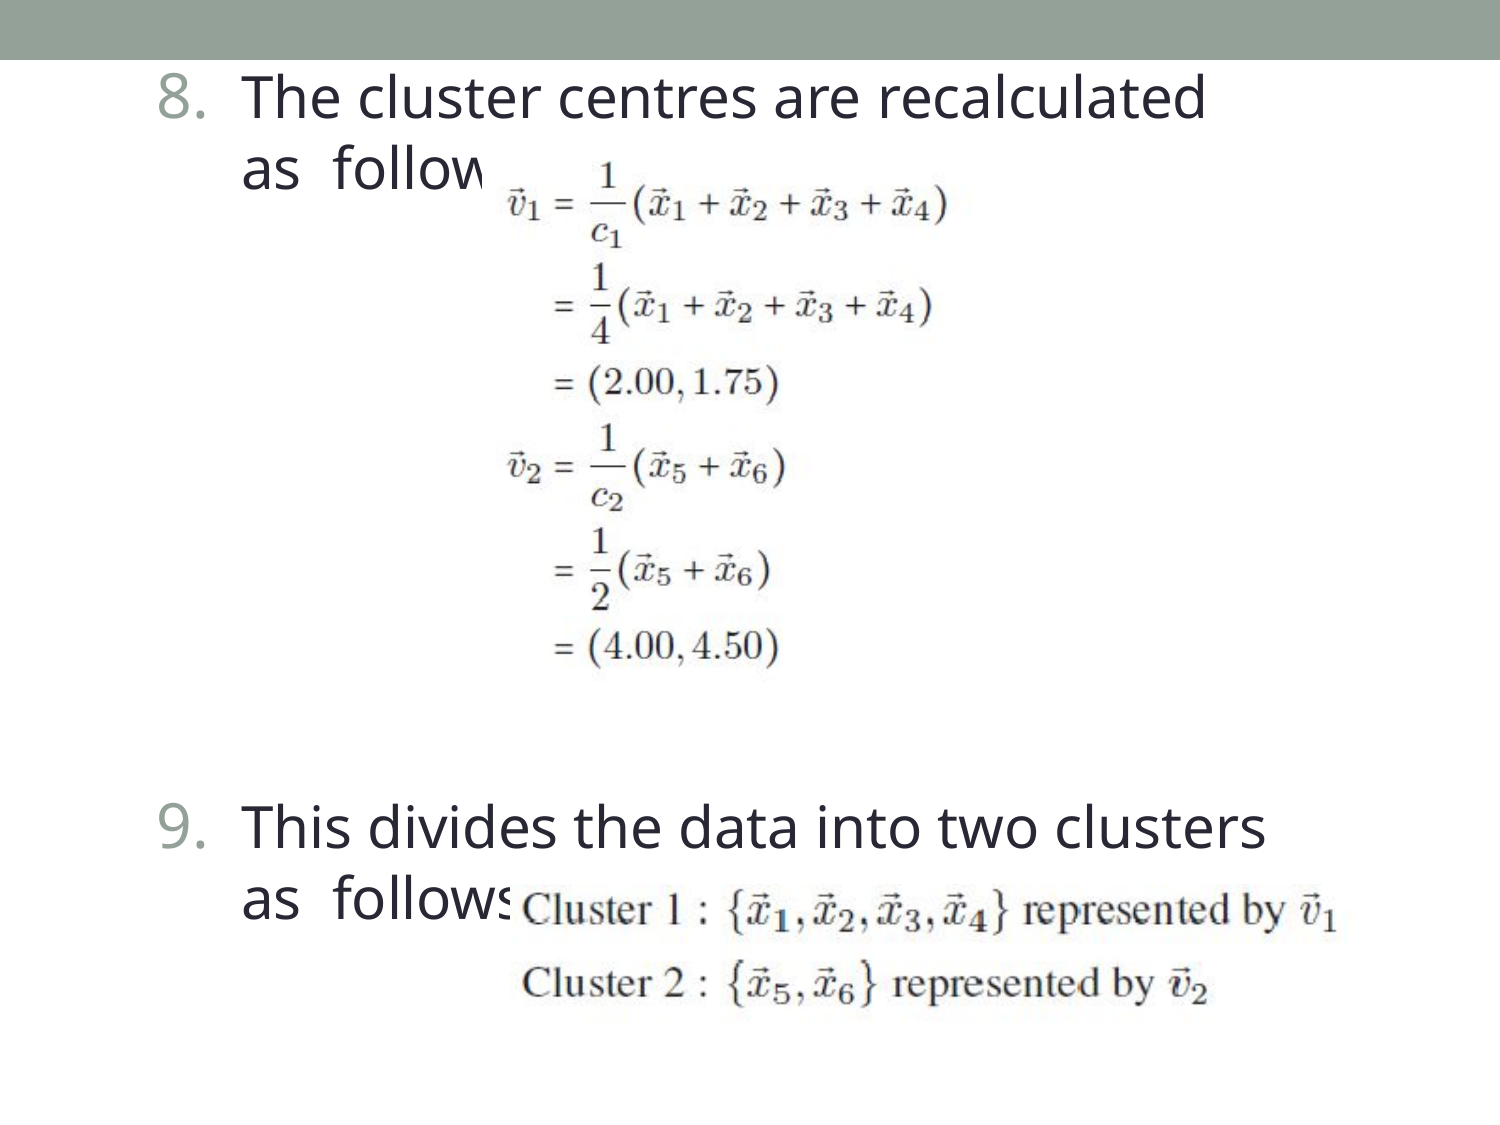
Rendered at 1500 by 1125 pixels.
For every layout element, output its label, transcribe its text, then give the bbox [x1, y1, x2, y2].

text_box 9. This divides the data into two clusters as follows [154, 787, 1292, 932]
title 8. The cluster centres are recalculated as follows: [154, 57, 1250, 250]
picture [509, 884, 1388, 1075]
picture [481, 140, 997, 711]
